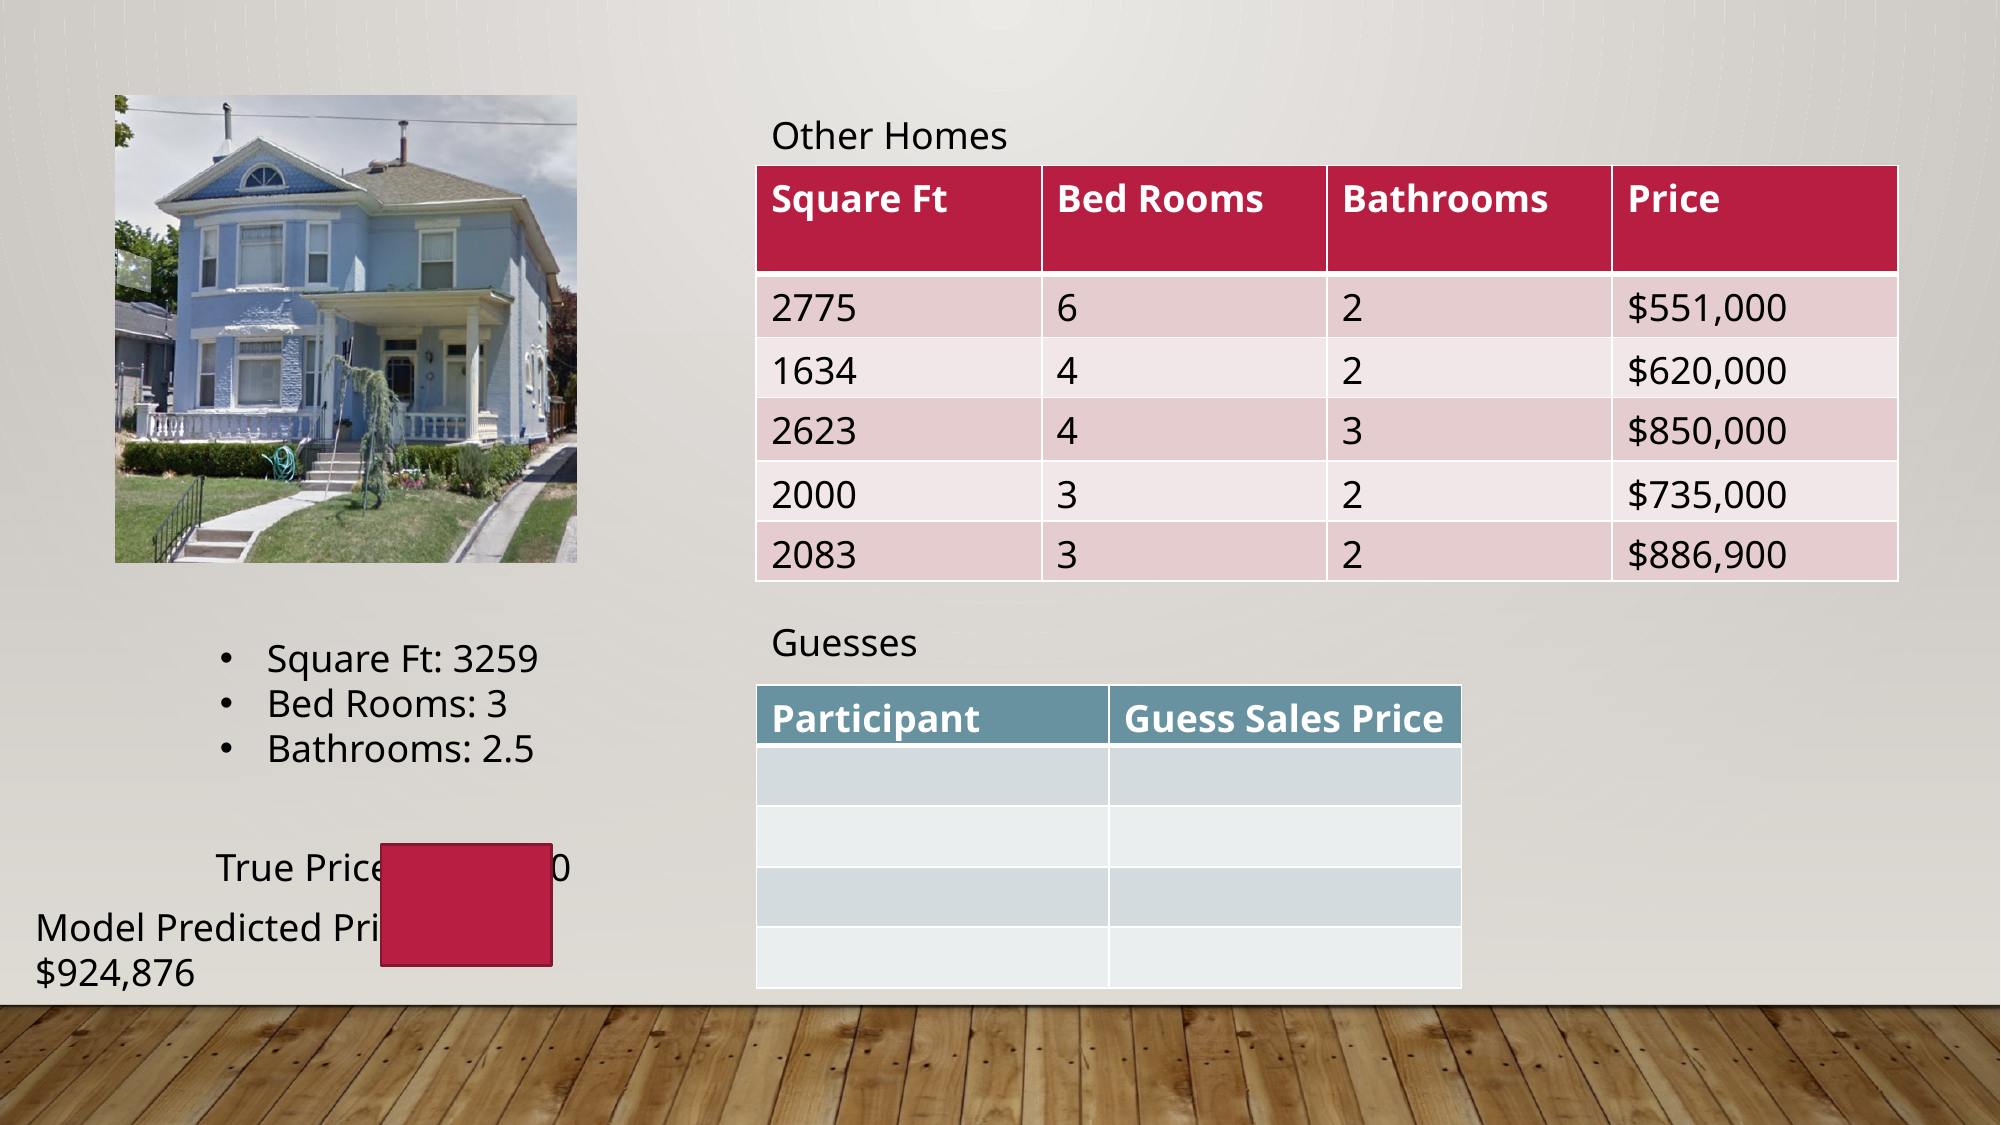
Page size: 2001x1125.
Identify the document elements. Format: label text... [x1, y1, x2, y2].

table_cell 2623 [757, 398, 1041, 460]
text_box [380, 843, 553, 967]
table_header Price [1613, 166, 1897, 271]
table_cell 2 [1328, 277, 1611, 337]
table_cell 6 [1043, 277, 1326, 337]
table_header Bed Rooms [1043, 166, 1326, 271]
picture [115, 95, 577, 563]
table_cell $886,900 [1613, 522, 1897, 580]
picture [0, 1005, 2000, 1125]
table_cell 4 [1043, 338, 1326, 397]
table_cell $551,000 [1613, 277, 1897, 337]
table_cell 2000 [757, 462, 1041, 520]
table_header Bathrooms [1328, 166, 1611, 271]
table_cell [1110, 928, 1461, 987]
table_cell 3 [1043, 462, 1326, 520]
table_cell [757, 748, 1108, 805]
table_cell $735,000 [1613, 462, 1897, 520]
table_cell 3 [1043, 522, 1326, 580]
table_cell 1634 [757, 338, 1041, 397]
table_cell 2 [1328, 522, 1611, 580]
table_cell 3 [1328, 398, 1611, 460]
table_header Square Ft [757, 166, 1041, 271]
table_cell 2 [1328, 462, 1611, 520]
table_header Participant [757, 686, 1108, 743]
table_header Guess Sales Price [1110, 686, 1461, 743]
table_cell $850,000 [1613, 398, 1897, 460]
text_box Model Predicted Price: $924,876 [20, 896, 565, 1002]
table_cell 4 [1043, 398, 1326, 460]
table_cell [1110, 748, 1461, 805]
table_cell [1110, 868, 1461, 926]
text_box Square Ft: 3259 Bed Rooms: 3 Bathrooms: 2.5 [205, 627, 632, 778]
table_cell 2 [1328, 338, 1611, 397]
table_cell [1110, 807, 1461, 866]
table_cell 2775 [757, 277, 1041, 337]
text_box Other Homes [756, 104, 1183, 165]
table_cell [757, 807, 1108, 866]
table_cell $620,000 [1613, 338, 1897, 397]
text_box Guesses [756, 611, 1183, 671]
text_box True Price: $850,000 [200, 836, 651, 897]
table_cell [757, 868, 1108, 926]
table_cell [757, 928, 1108, 987]
table_cell 2083 [757, 522, 1041, 580]
